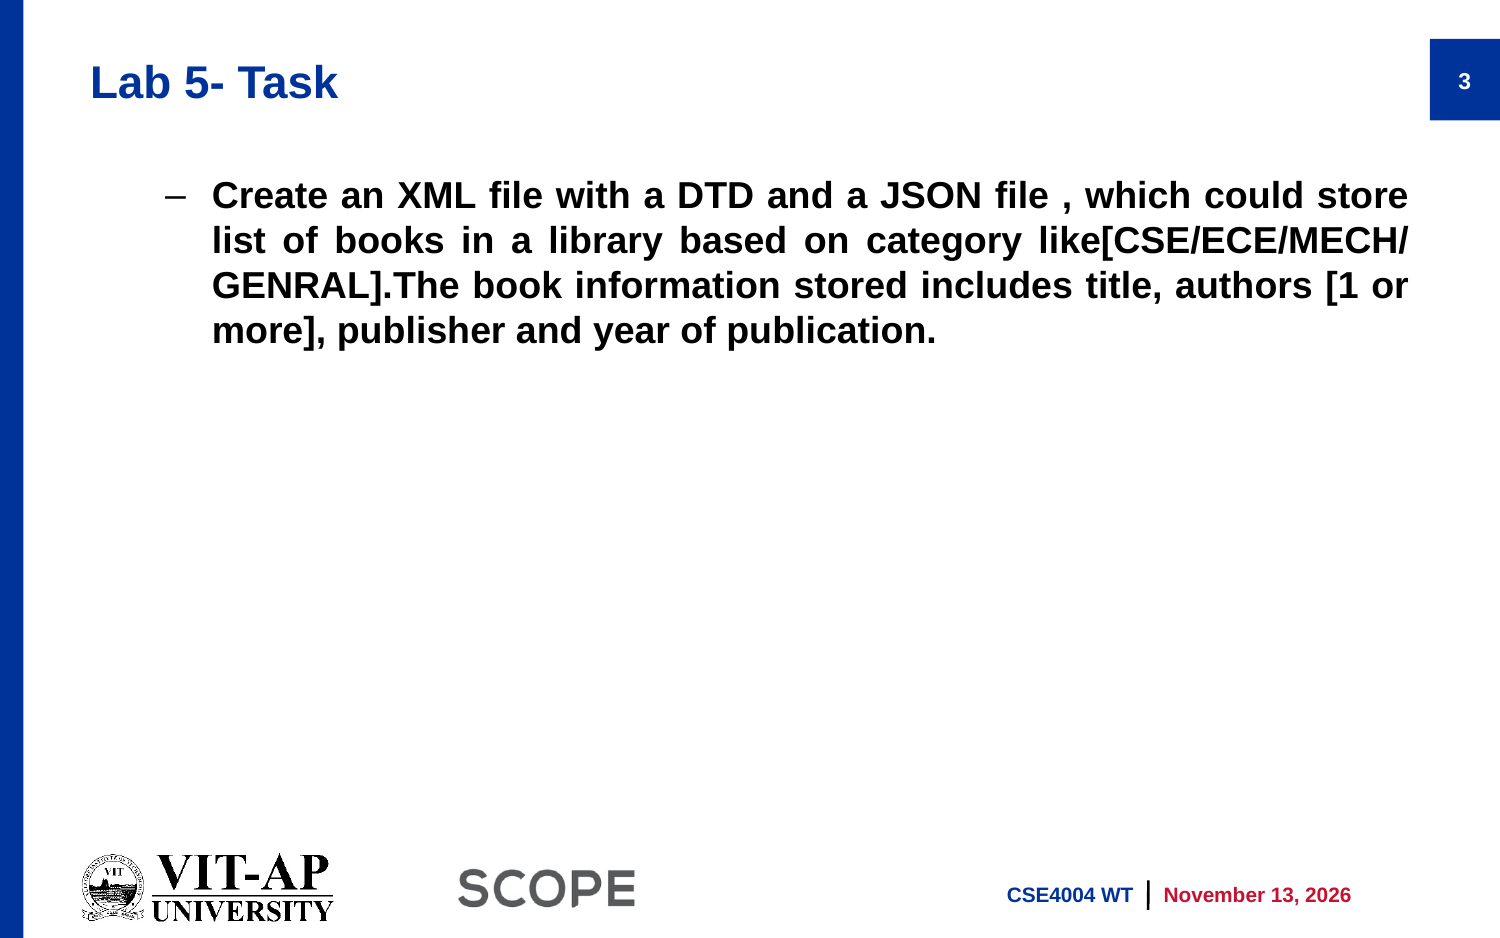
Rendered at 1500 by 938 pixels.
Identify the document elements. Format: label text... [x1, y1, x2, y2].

title Lab 5- Task [74, 37, 1430, 124]
footer CSE4004 WT [673, 868, 1149, 919]
slide_number 3 [1429, 45, 1500, 116]
picture [454, 864, 641, 910]
list Create an XML file with a DTD and a JSON file , which could store list of books in a library based on category like[CSE/ECE/MECH/ GENRAL].The book information stored includes title, authors [1 or more], publisher and year of publication. [74, 163, 1426, 838]
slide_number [1149, 868, 1424, 919]
picture [76, 846, 337, 928]
